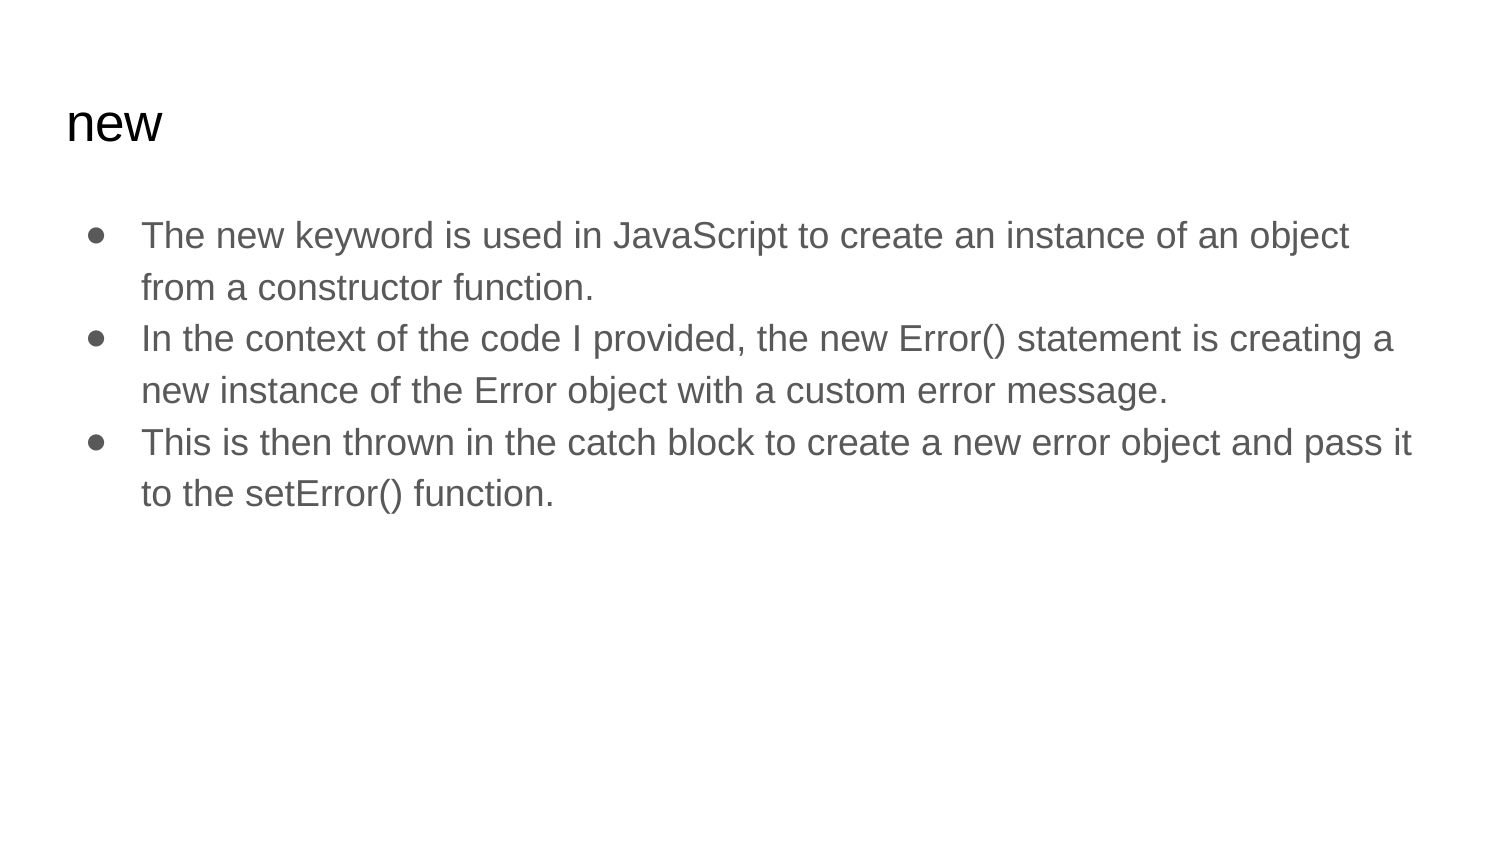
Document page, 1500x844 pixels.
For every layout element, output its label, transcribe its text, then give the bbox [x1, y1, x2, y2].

title new [51, 72, 1449, 167]
list The new keyword is used in JavaScript to create an instance of an object from a constructor function. In the context of the code I provided, the new Error() statement is creating a new instance of the Error object with a custom error message. This is then thrown in the catch block to create a new error object and pass it to the setError() function. [51, 189, 1449, 750]
